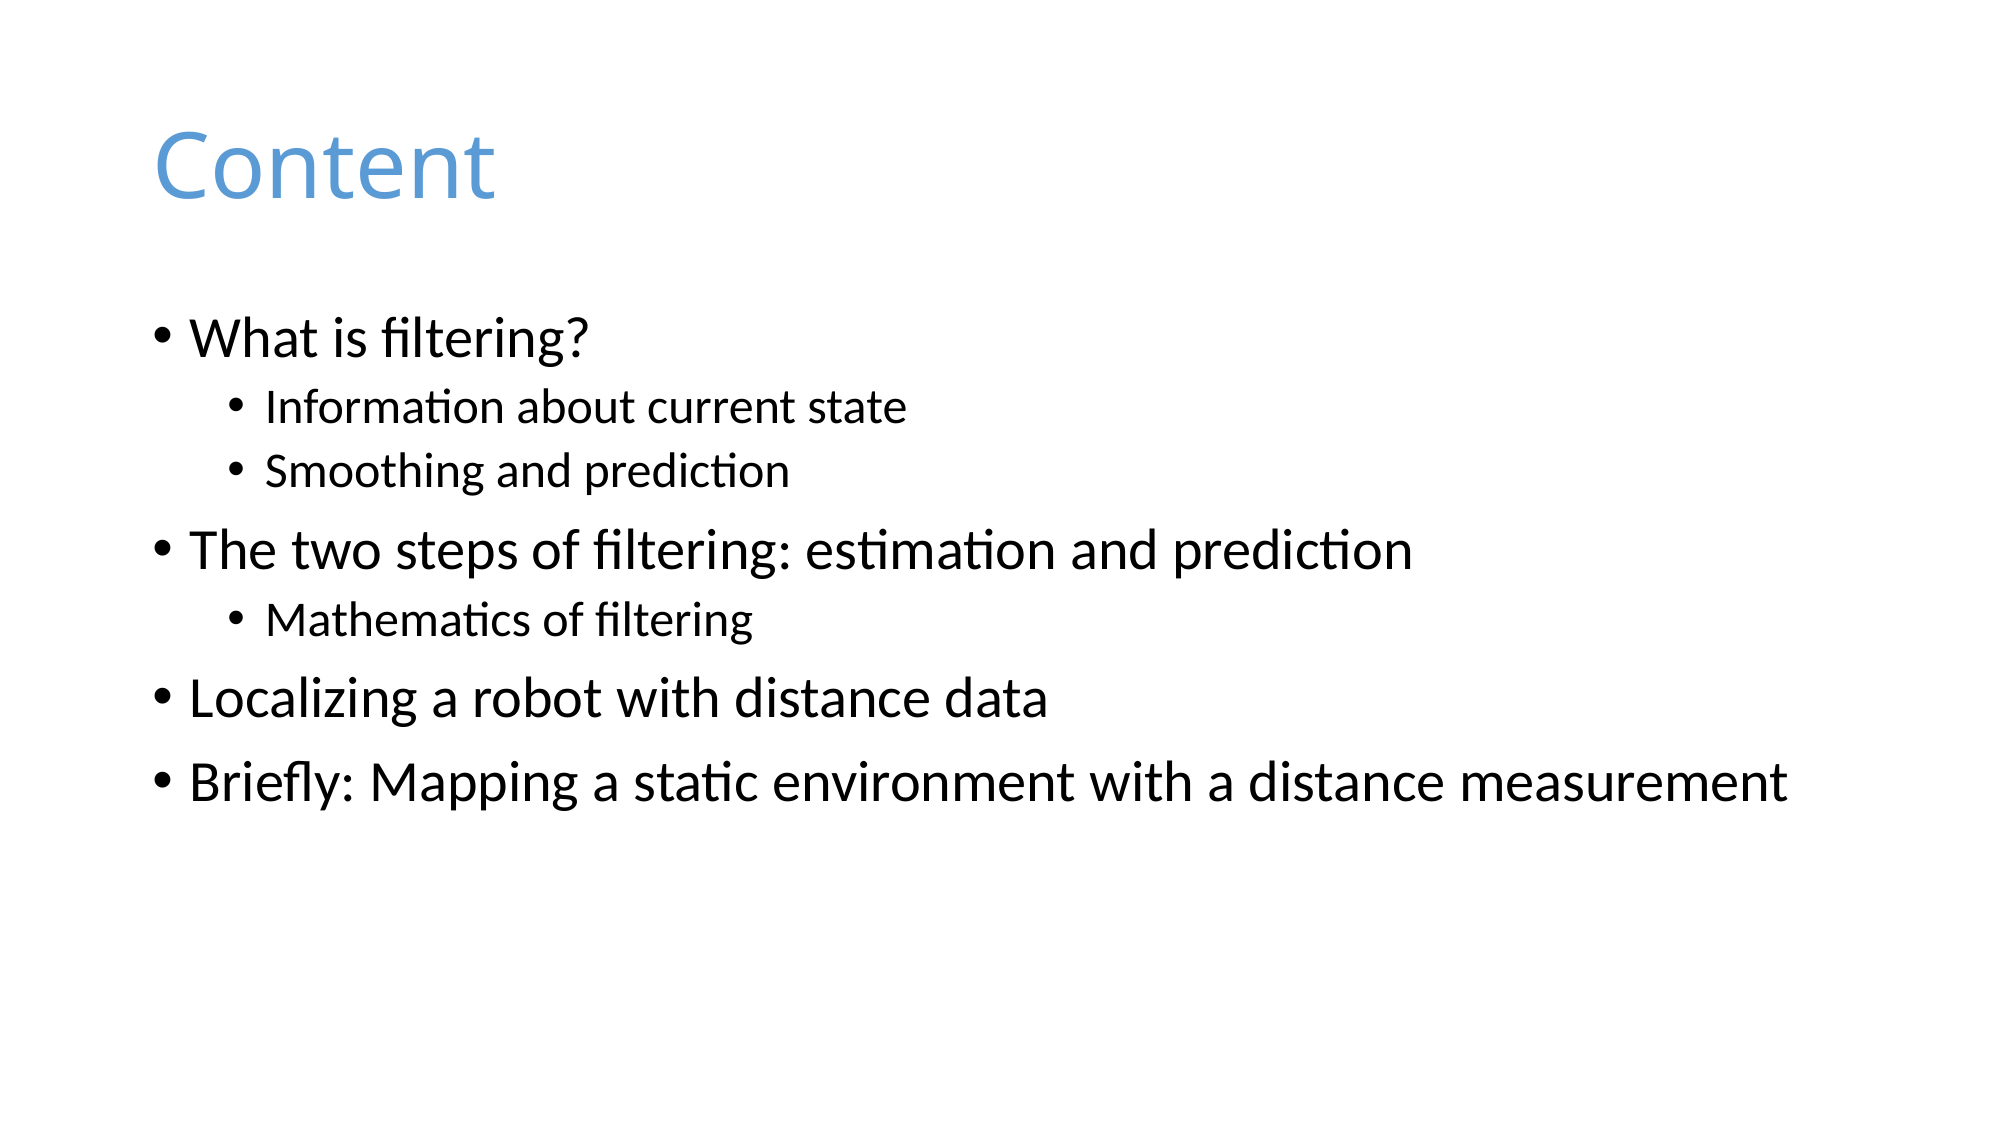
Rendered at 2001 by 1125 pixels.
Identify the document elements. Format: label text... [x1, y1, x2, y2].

list What is filtering? Information about current state Smoothing and prediction The two steps of filtering: estimation and prediction Mathematics of filtering Localizing a robot with distance data Briefly: Mapping a static environment with a distance measurement [137, 299, 1863, 1014]
title Content [137, 59, 1863, 278]
